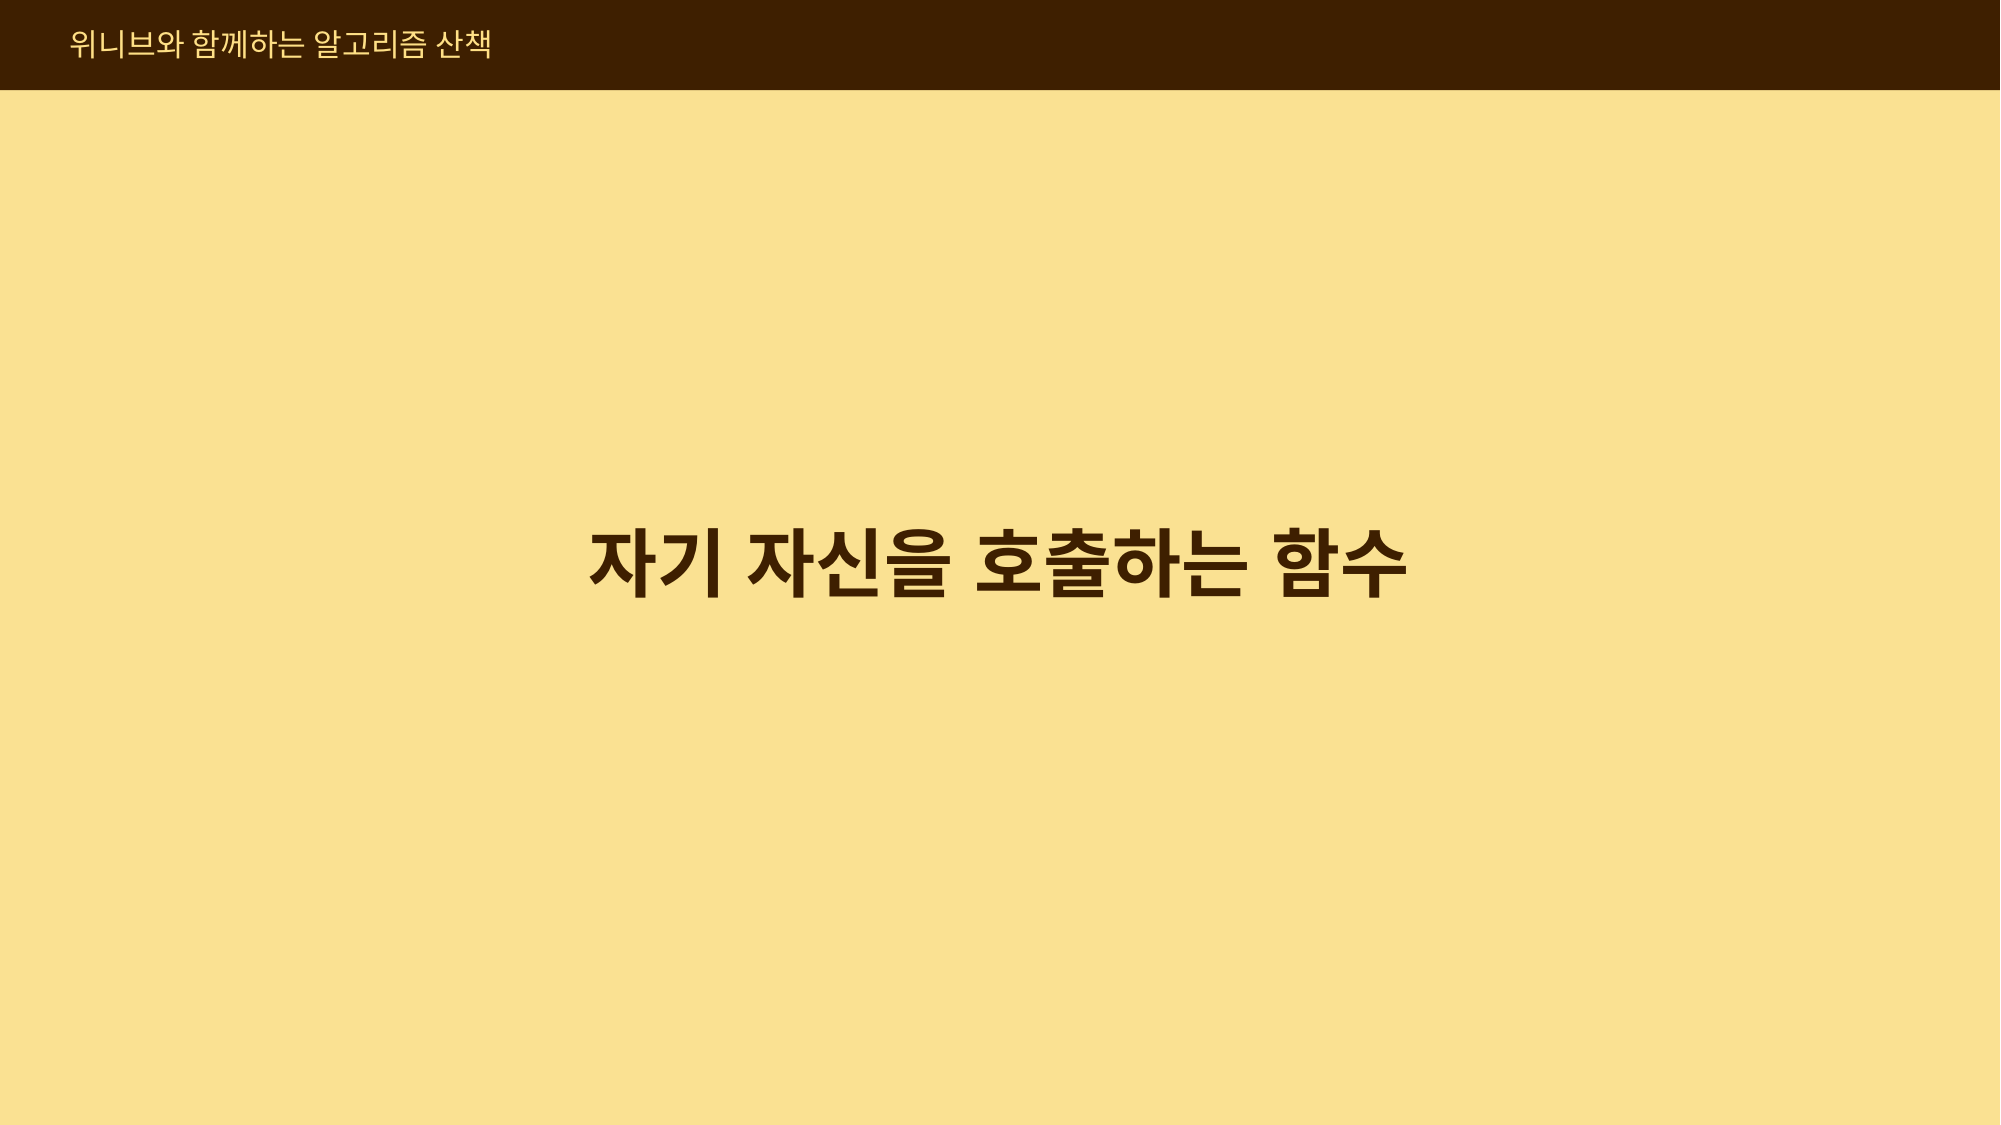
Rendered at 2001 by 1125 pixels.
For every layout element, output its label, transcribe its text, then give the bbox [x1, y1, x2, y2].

text_box [0, 0, 2000, 91]
text_box 위니브와 함께하는 알고리즘 산책 [54, 17, 805, 71]
text_box 자기 자신을 호출하는 함수 [569, 509, 1429, 615]
